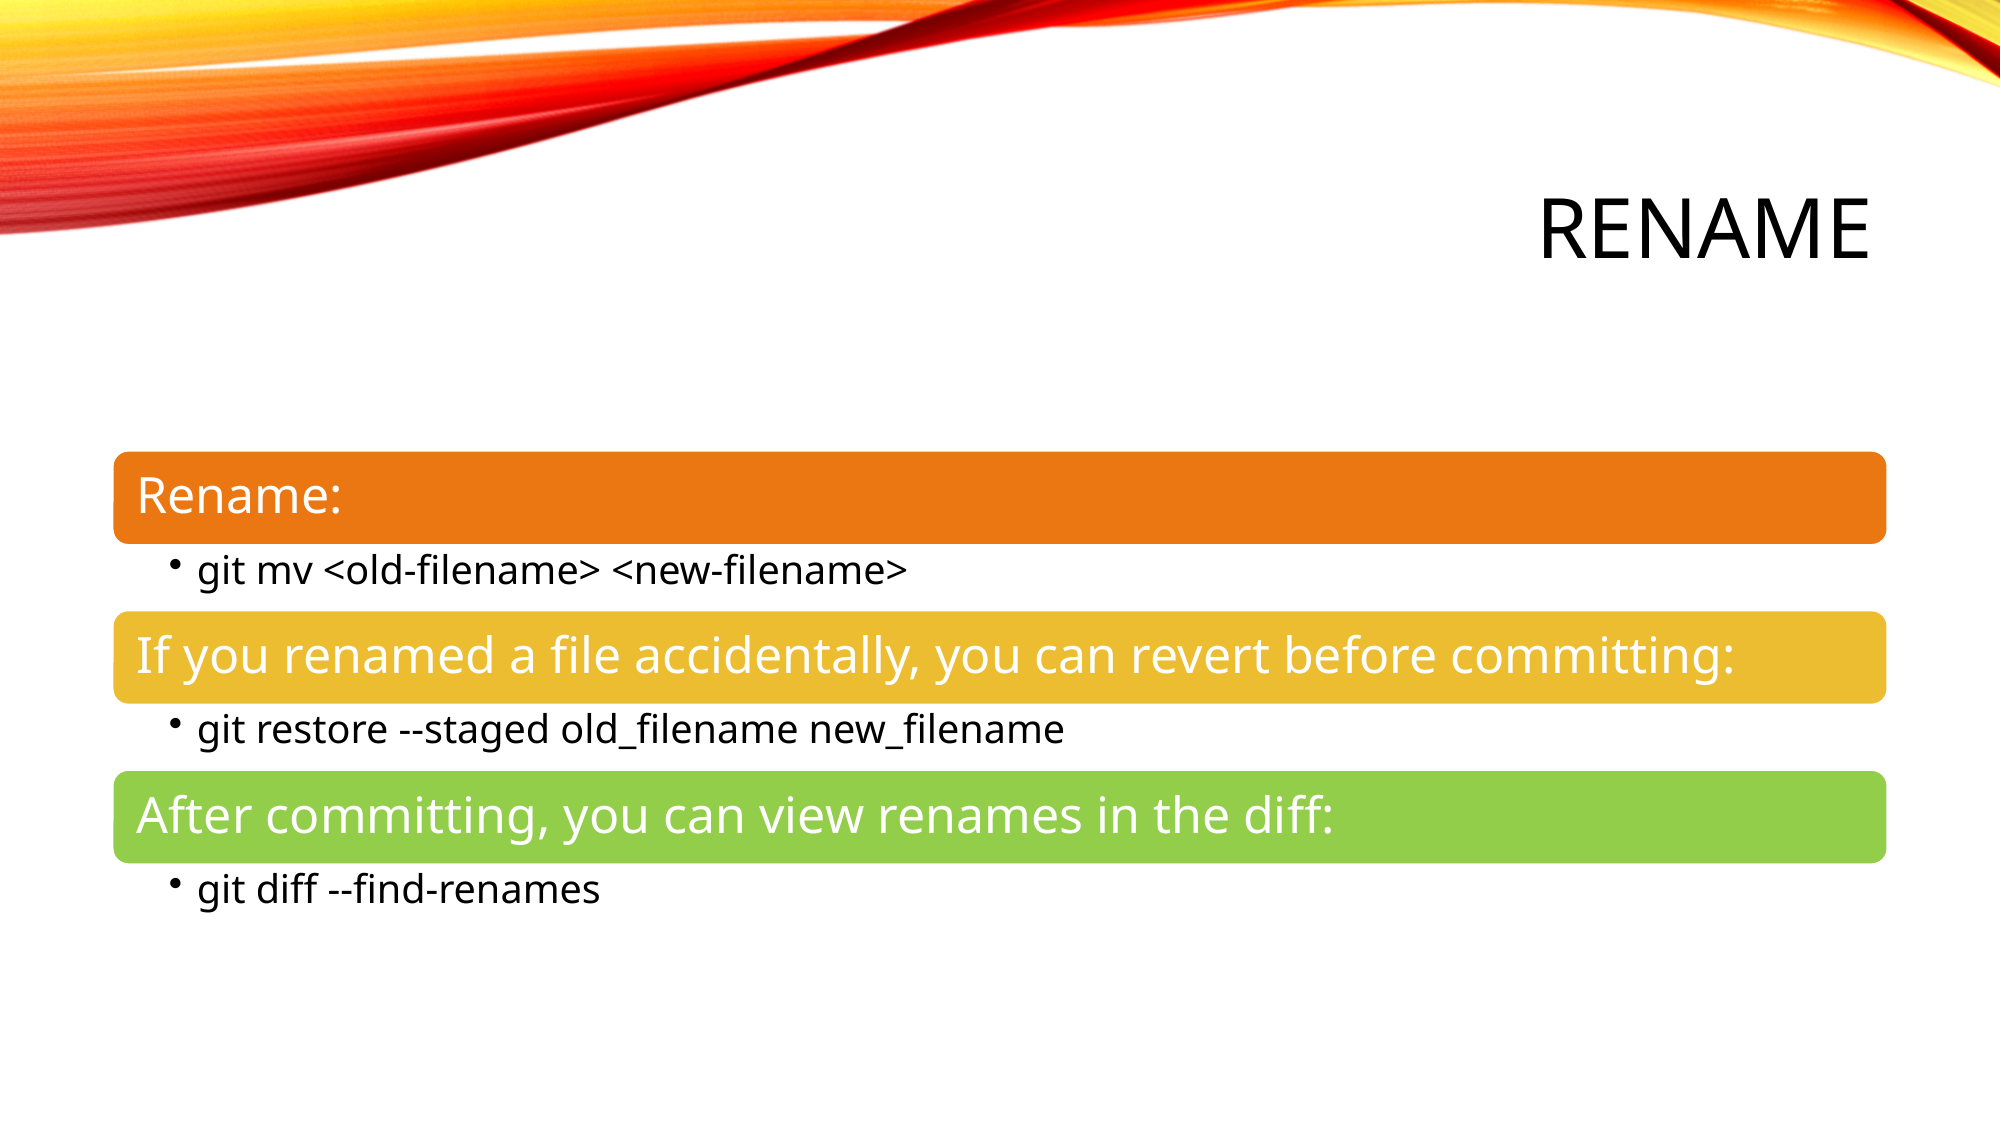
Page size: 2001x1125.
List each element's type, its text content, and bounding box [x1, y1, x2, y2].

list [112, 359, 1888, 1021]
picture [0, 0, 2000, 237]
title Rename [474, 125, 1888, 338]
